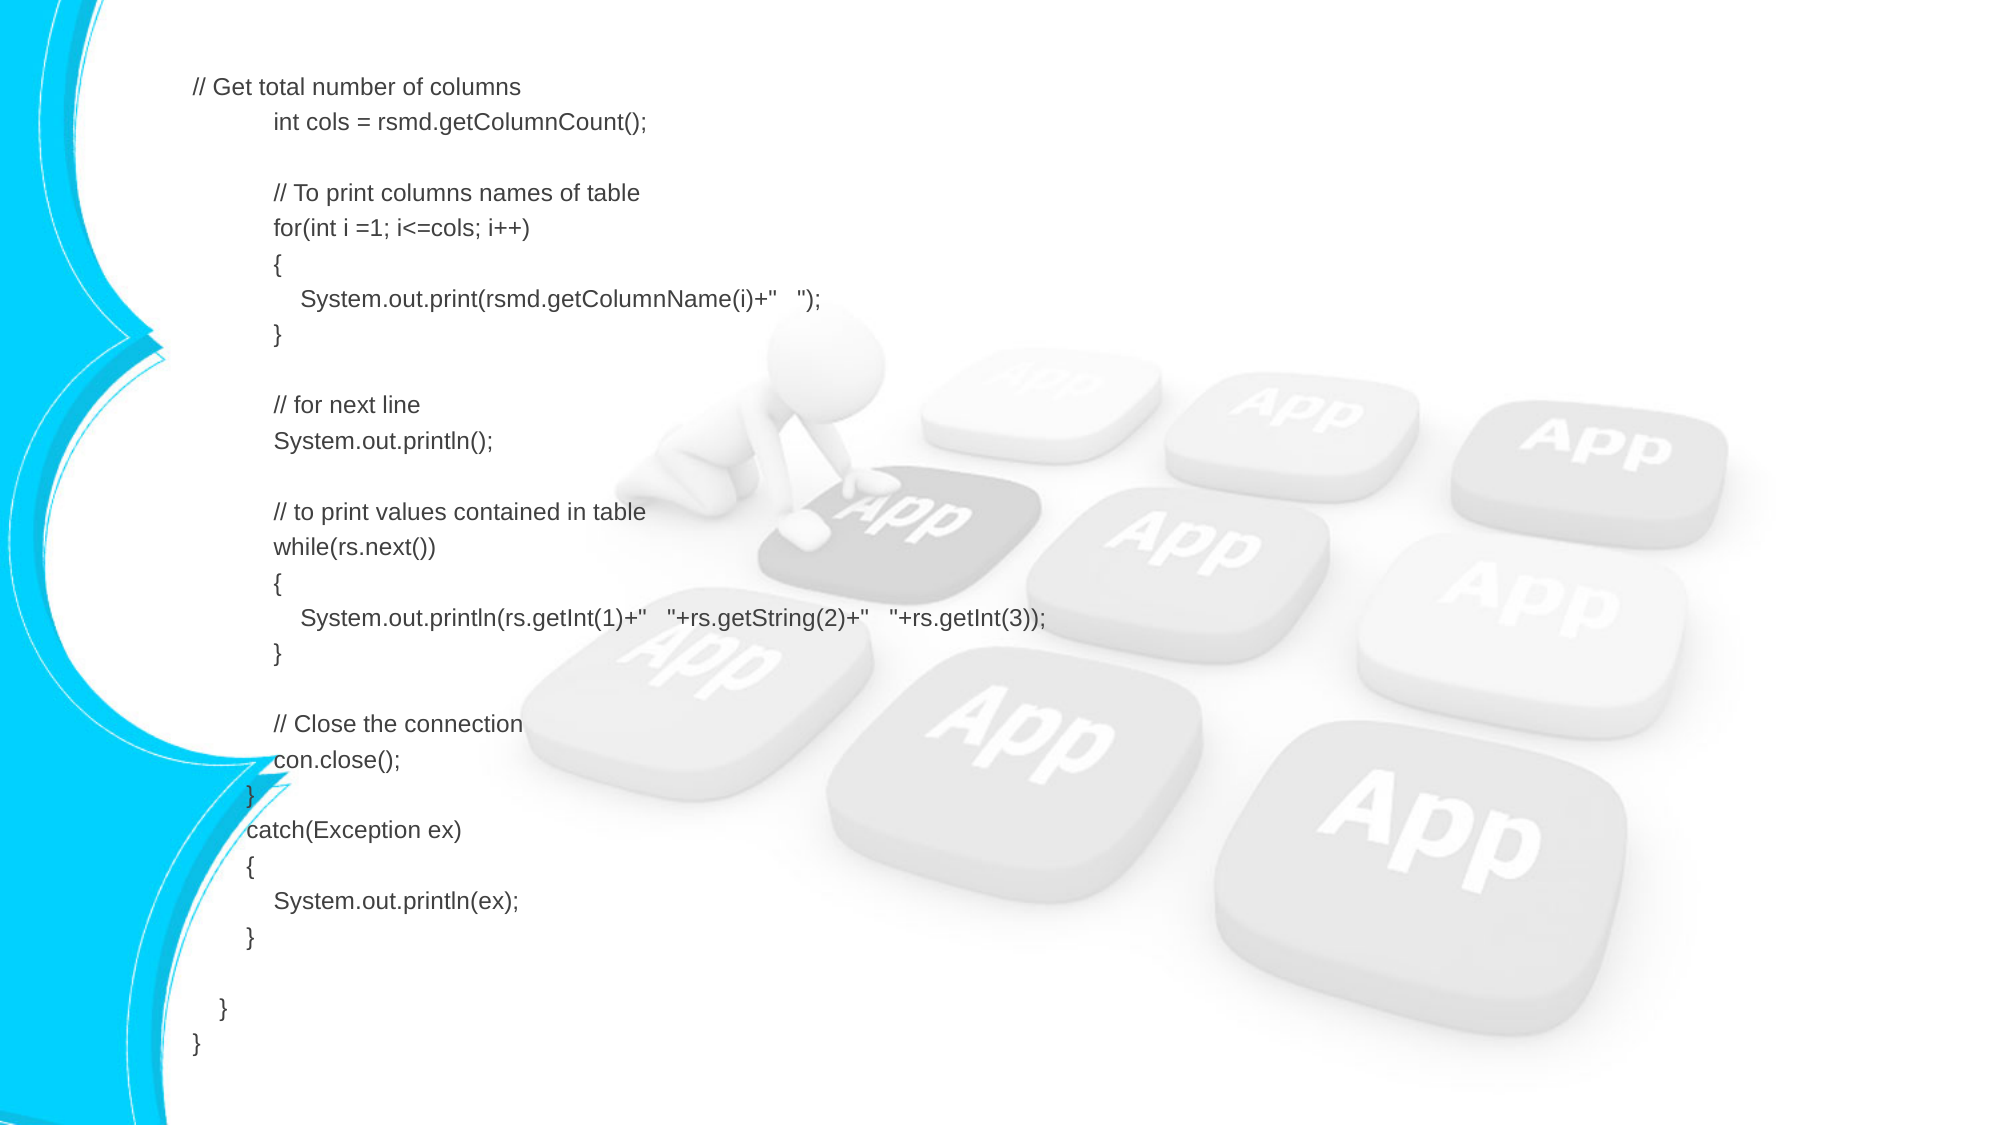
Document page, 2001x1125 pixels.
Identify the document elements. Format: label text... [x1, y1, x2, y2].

picture [0, 0, 2001, 1125]
picture [73, 52, 77, 62]
picture [0, 1118, 15, 1125]
list // Get total number of columns int cols = rsmd.getColumnCount(); // To print columns names of table for(int i =1; i<=cols; i++) { System.out.print(rsmd.getColumnName(i)+" "); } // for next line System.out.println(); // to print values contained in table while(rs.next()) { System.out.println(rs.getInt(1)+" "+rs.getString(2)+" "+rs.getInt(3)); } // Close the connection con.close(); } catch(Exception ex) { System.out.println(ex); } } } [177, 66, 1899, 1072]
